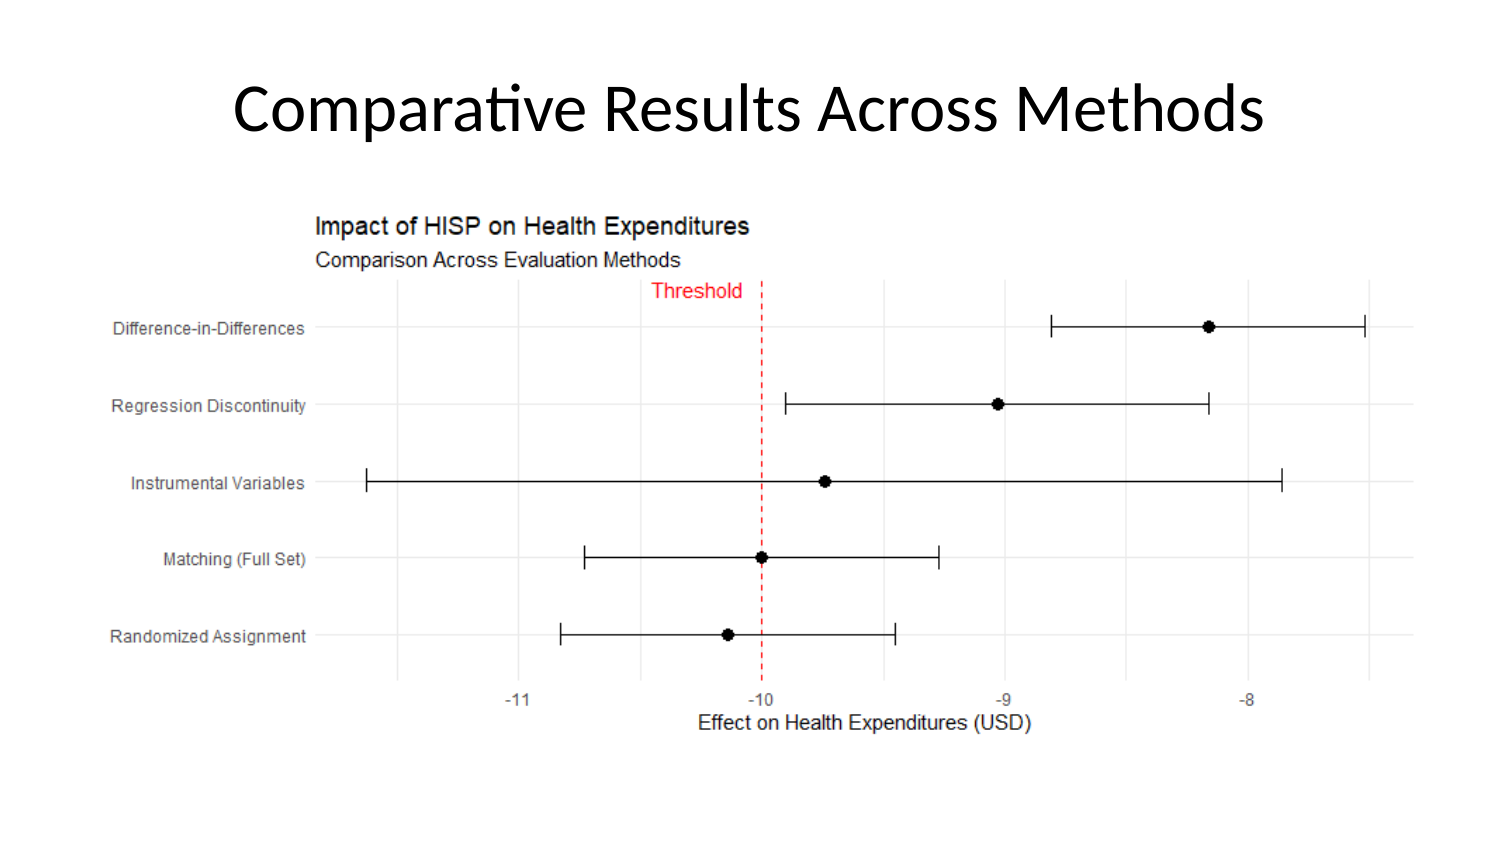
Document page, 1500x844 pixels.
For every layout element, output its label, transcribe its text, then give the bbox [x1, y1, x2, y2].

picture [74, 203, 1426, 744]
title Comparative Results Across Methods [75, 33, 1425, 175]
